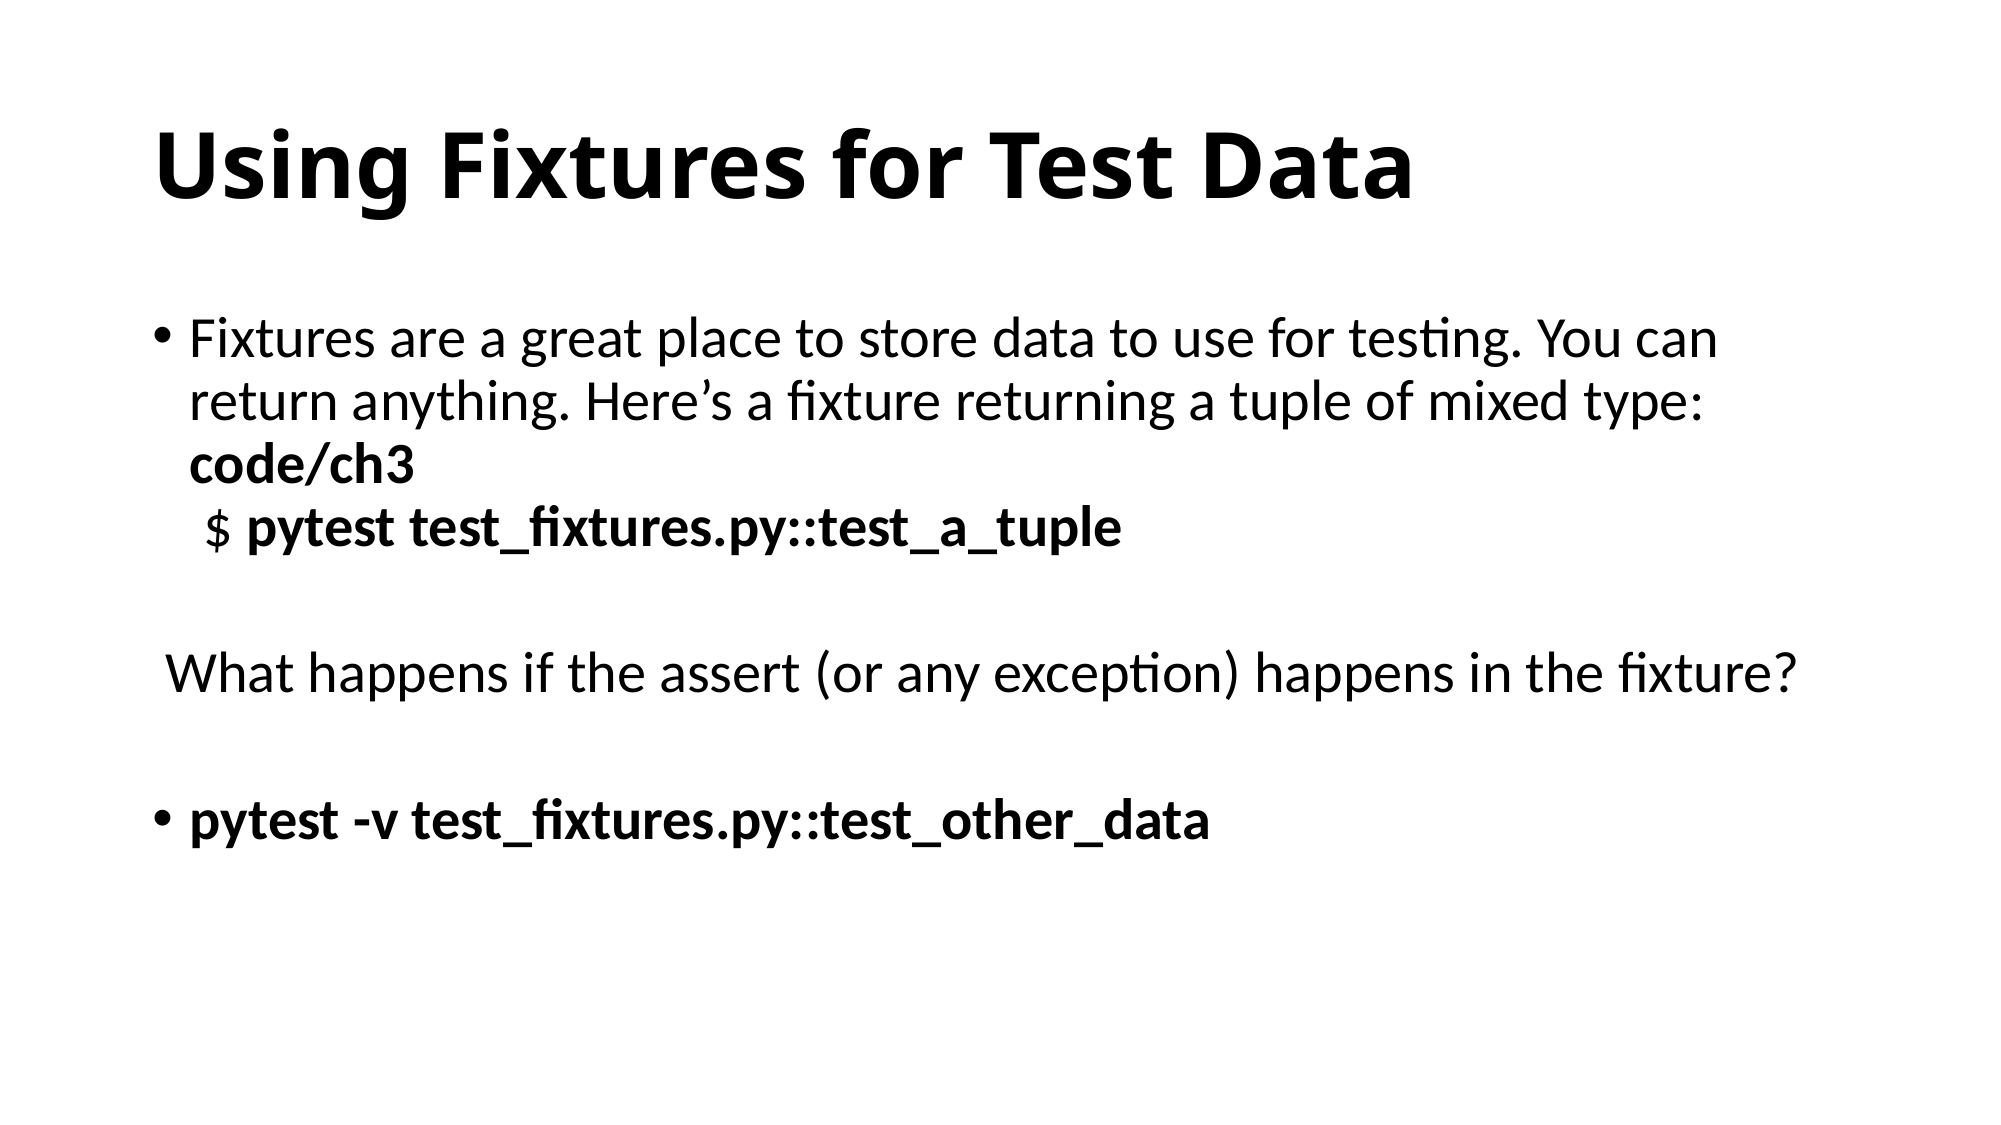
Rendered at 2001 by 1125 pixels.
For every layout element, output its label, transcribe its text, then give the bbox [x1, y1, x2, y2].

list Fixtures are a great place to store data to use for testing. You can return anything. Here’s a fixture returning a tuple of mixed type: code/ch3​ ​ ​$ ​​pytest​​ ​​test_fixtures.py::test_a_tuple ​ What happens if the assert (or any exception) happens in the fixture? pytest​​ ​​-v​​ ​​test_fixtures.py::test_other_data [137, 299, 1863, 1014]
title Using Fixtures for Test Data [137, 59, 1863, 278]
